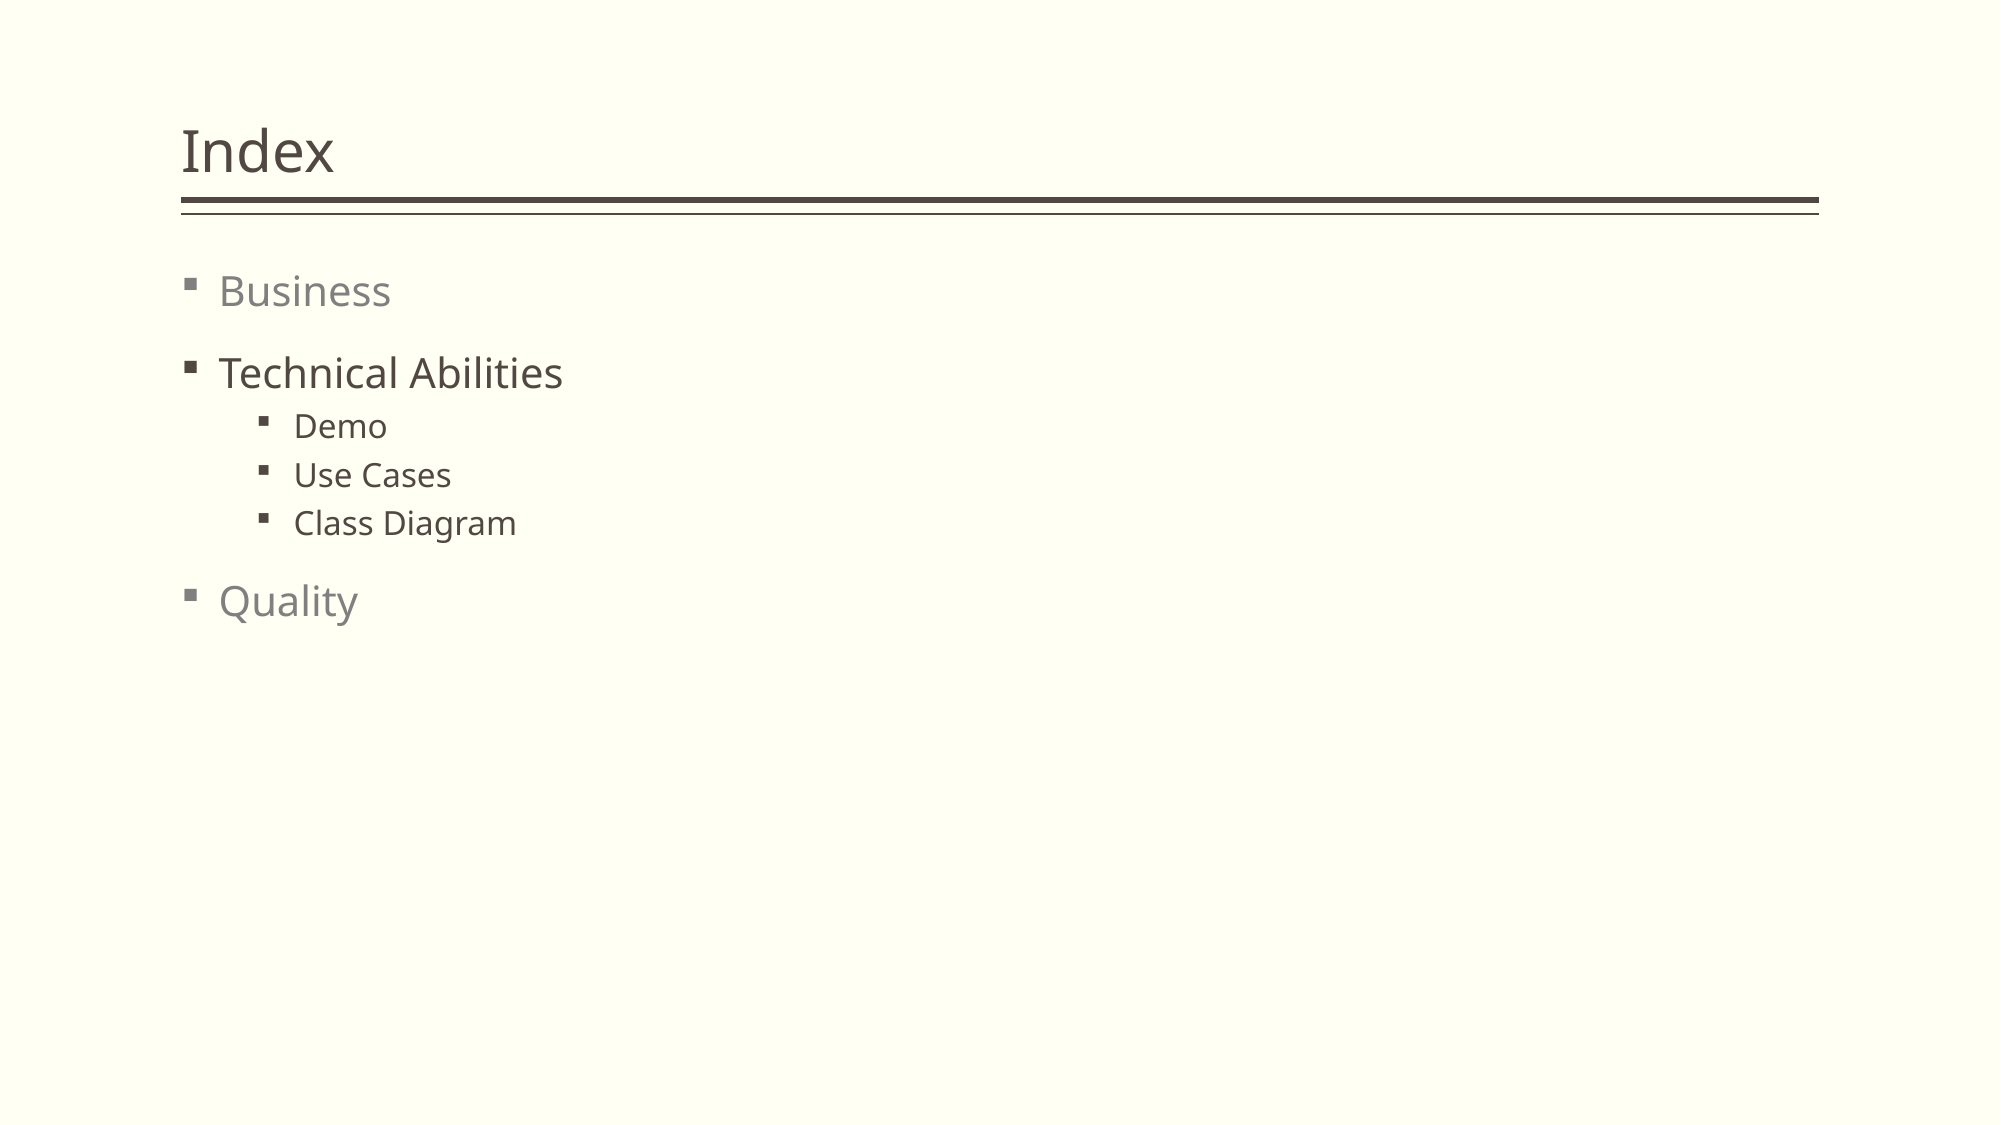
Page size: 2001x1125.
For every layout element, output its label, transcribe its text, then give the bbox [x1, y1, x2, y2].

list Business Technical Abilities Demo Use Cases Class Diagram Quality [181, 262, 1819, 1013]
title Index [181, 12, 1819, 193]
